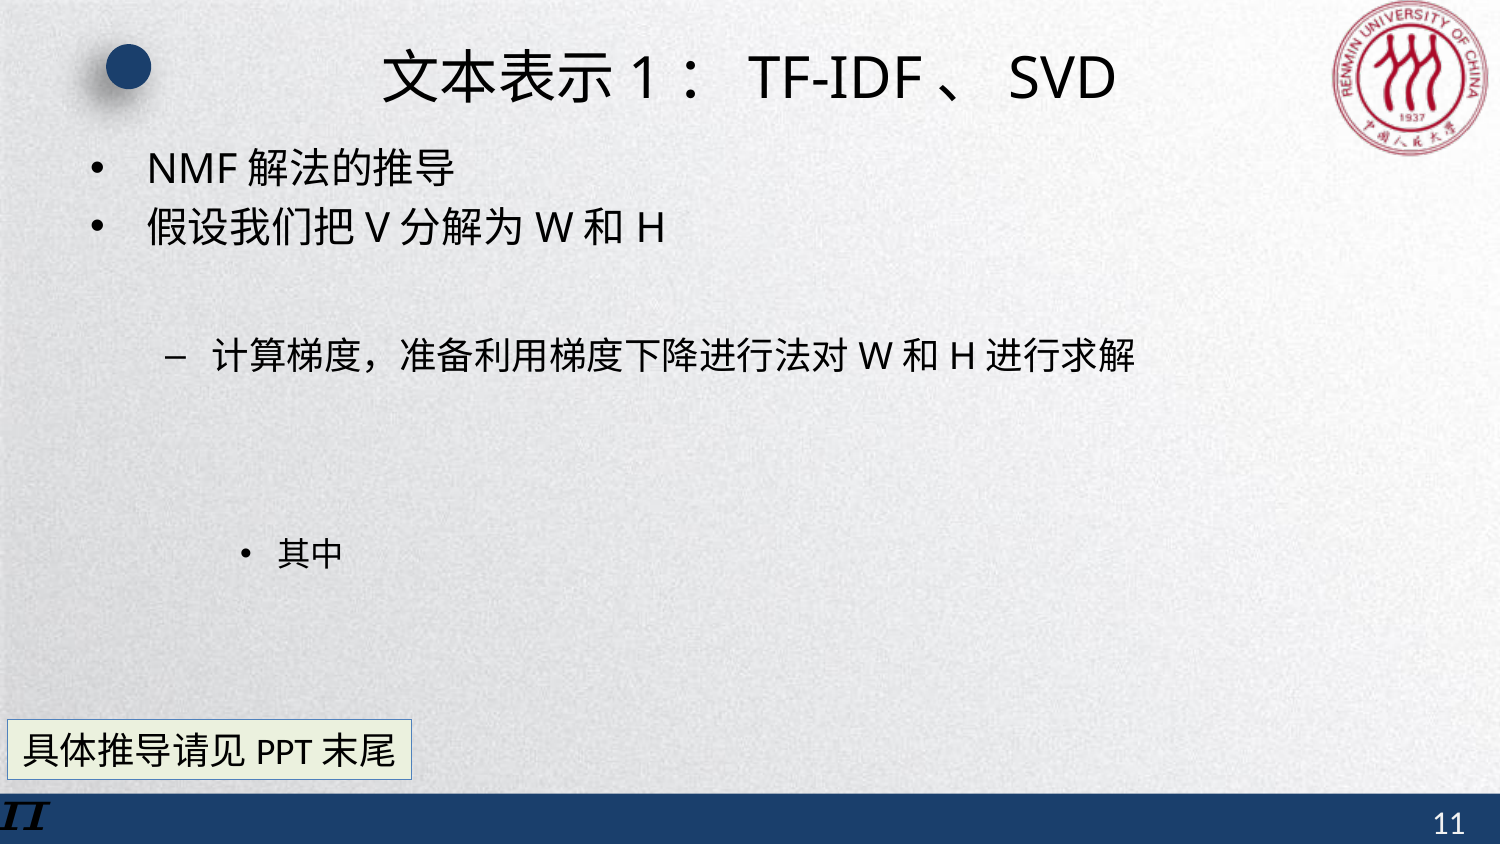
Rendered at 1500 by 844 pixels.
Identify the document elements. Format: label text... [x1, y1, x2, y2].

text_box 具体推导请见PPT末尾 [7, 719, 412, 780]
title 文本表示1：TF-IDF、SVD [75, 33, 1425, 116]
picture [0, 0, 1500, 793]
